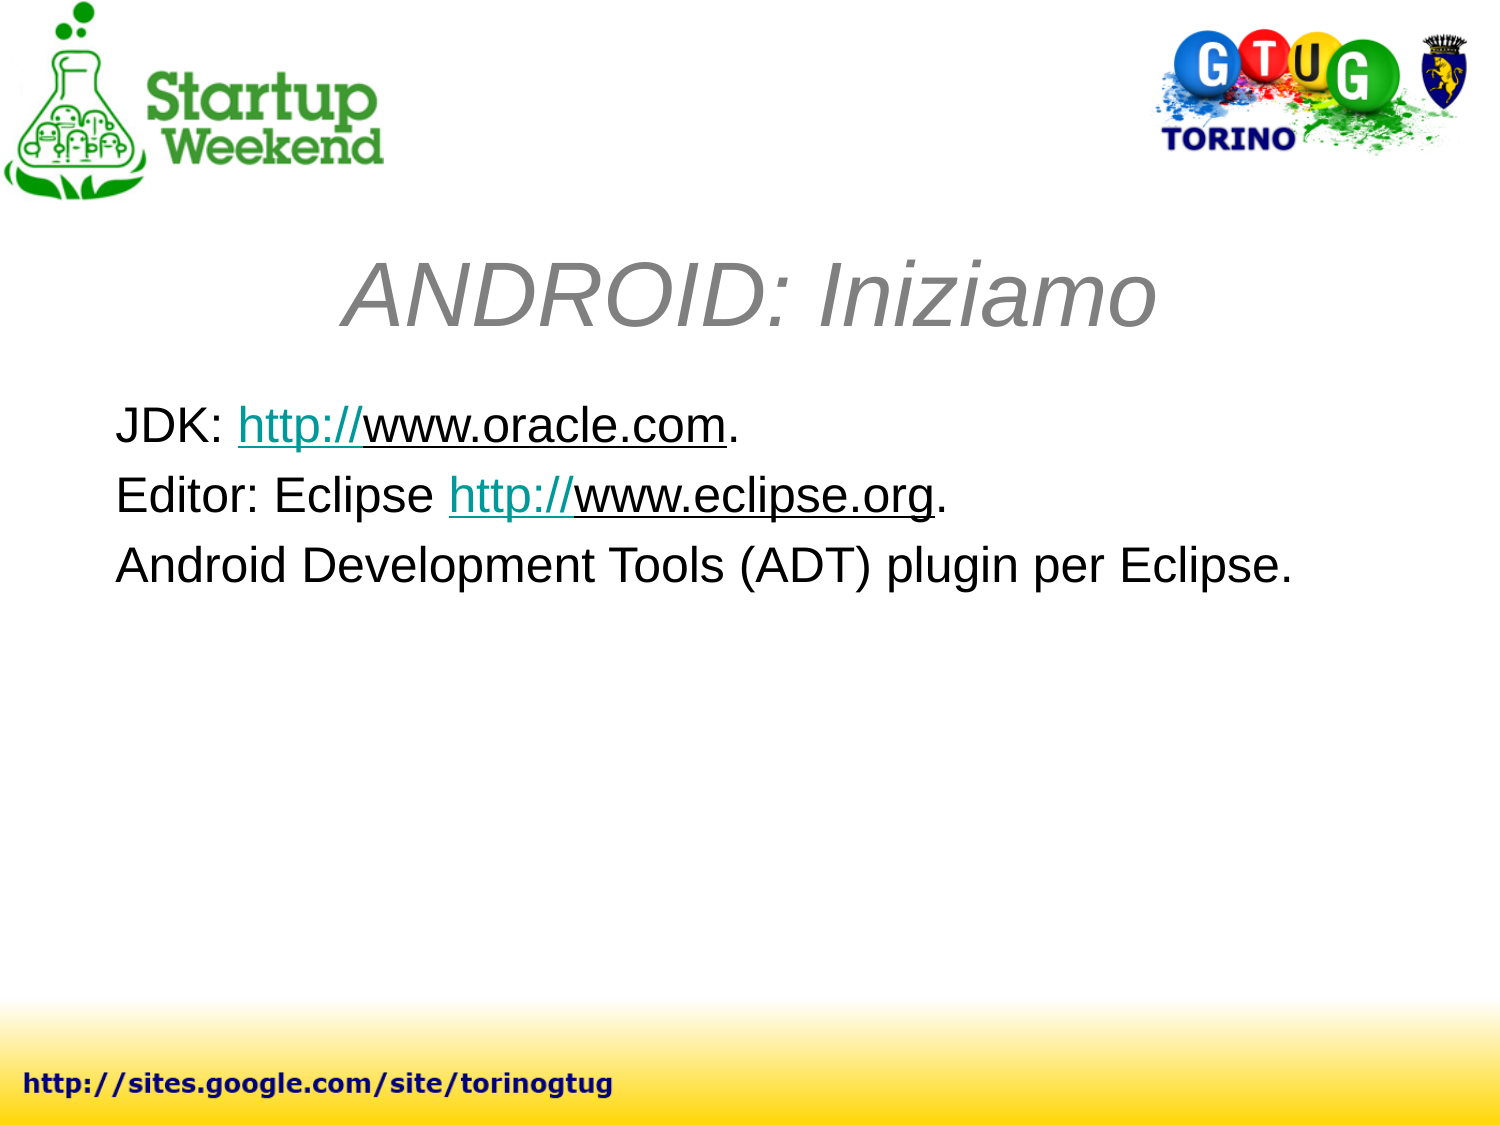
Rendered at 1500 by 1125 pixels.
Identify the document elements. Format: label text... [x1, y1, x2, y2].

list JDK: http://www.oracle.com. Editor: Eclipse http://www.eclipse.org. Android Development Tools (ADT) plugin per Eclipse. [100, 385, 1451, 981]
title ANDROID: Iniziamo [76, 196, 1427, 385]
picture [0, 0, 1500, 1125]
